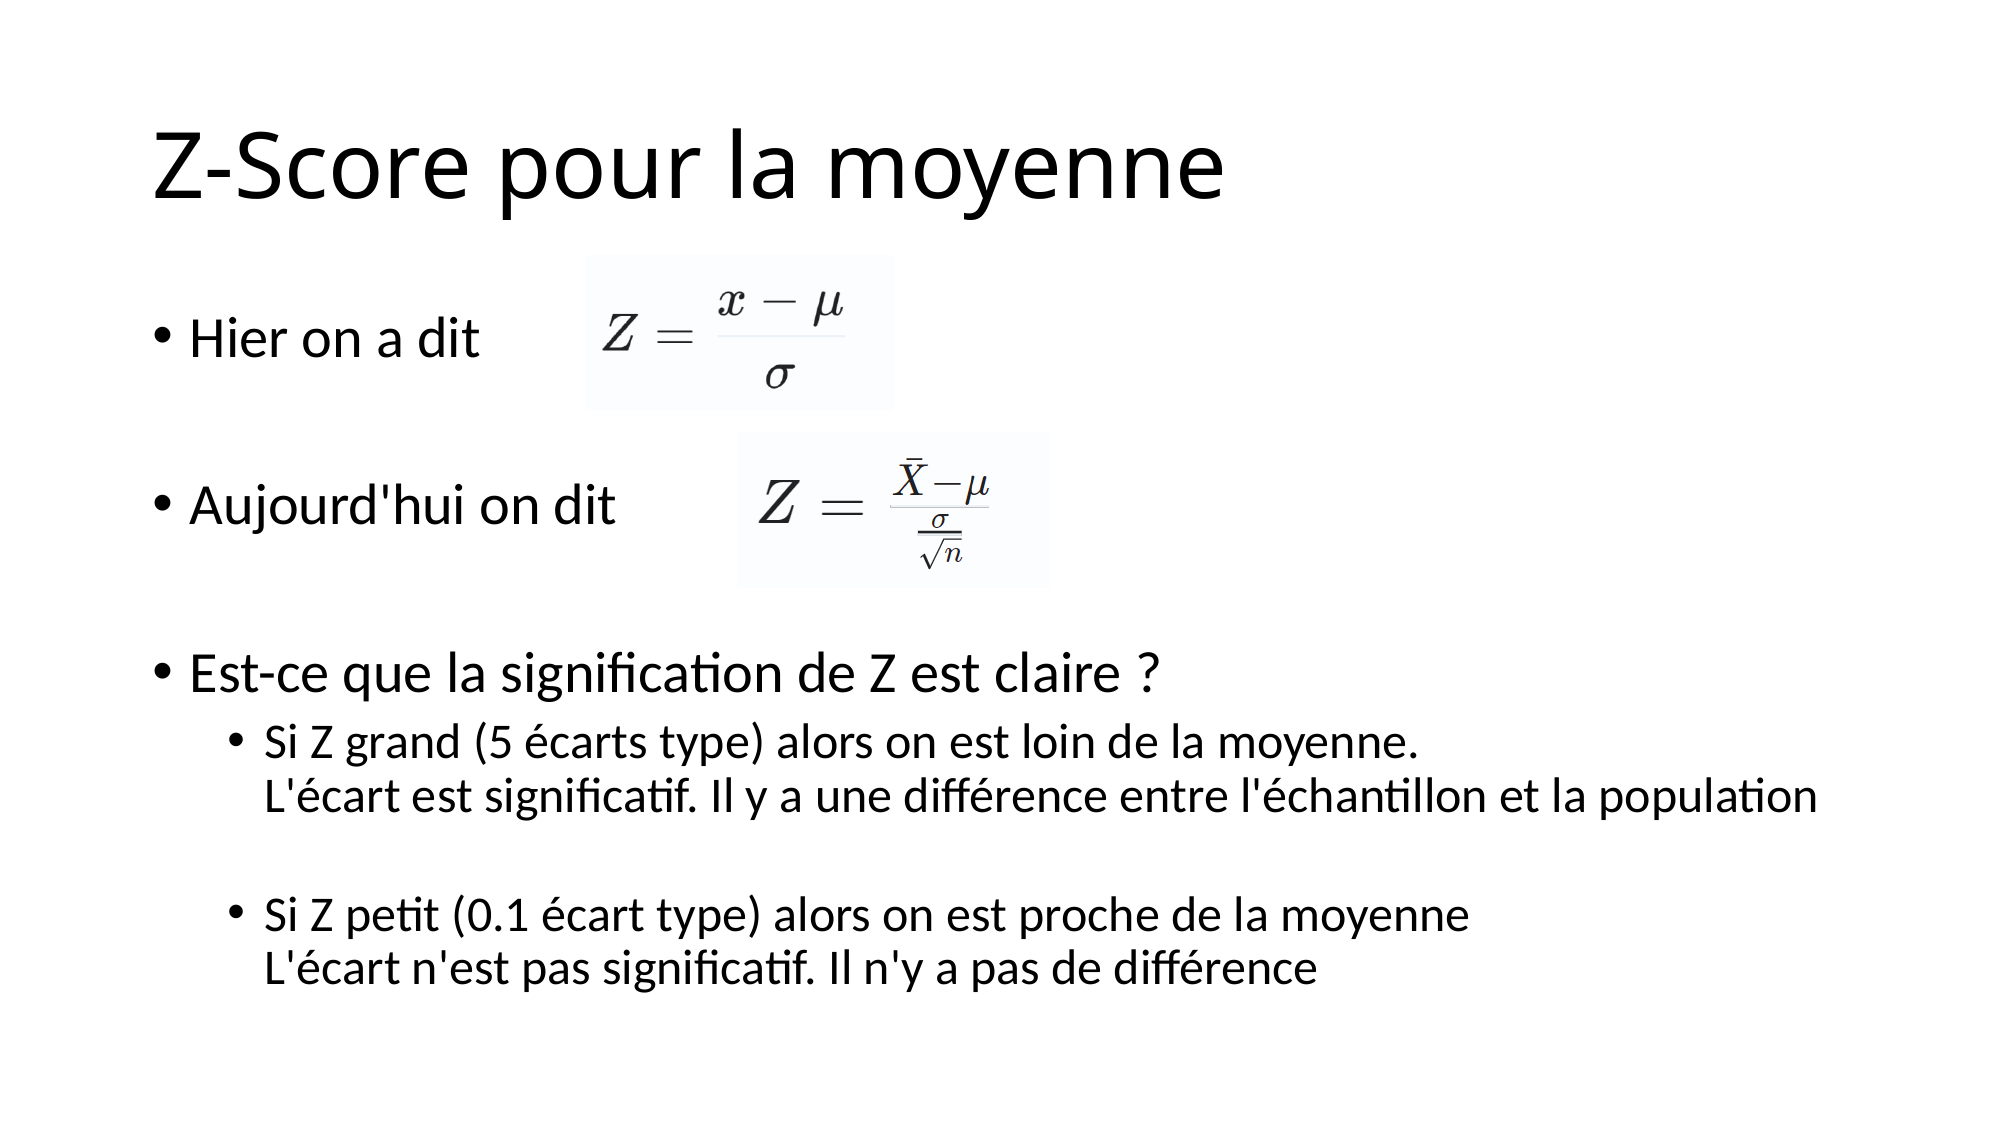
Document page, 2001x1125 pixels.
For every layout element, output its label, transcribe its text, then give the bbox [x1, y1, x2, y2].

title Z-Score pour la moyenne [137, 59, 1863, 278]
picture [737, 432, 1050, 588]
picture [585, 255, 894, 411]
list Hier on a dit Aujourd'hui on dit Est-ce que la signification de Z est claire ? Si Z grand (5 écarts type) alors on est loin de la moyenne. L'écart est significatif. Il y a une différence entre l'échantillon et la population Si Z petit (0.1 écart type) alors on est proche de la moyenne L'écart n'est pas significatif. Il n'y a pas de différence [137, 299, 1863, 1014]
